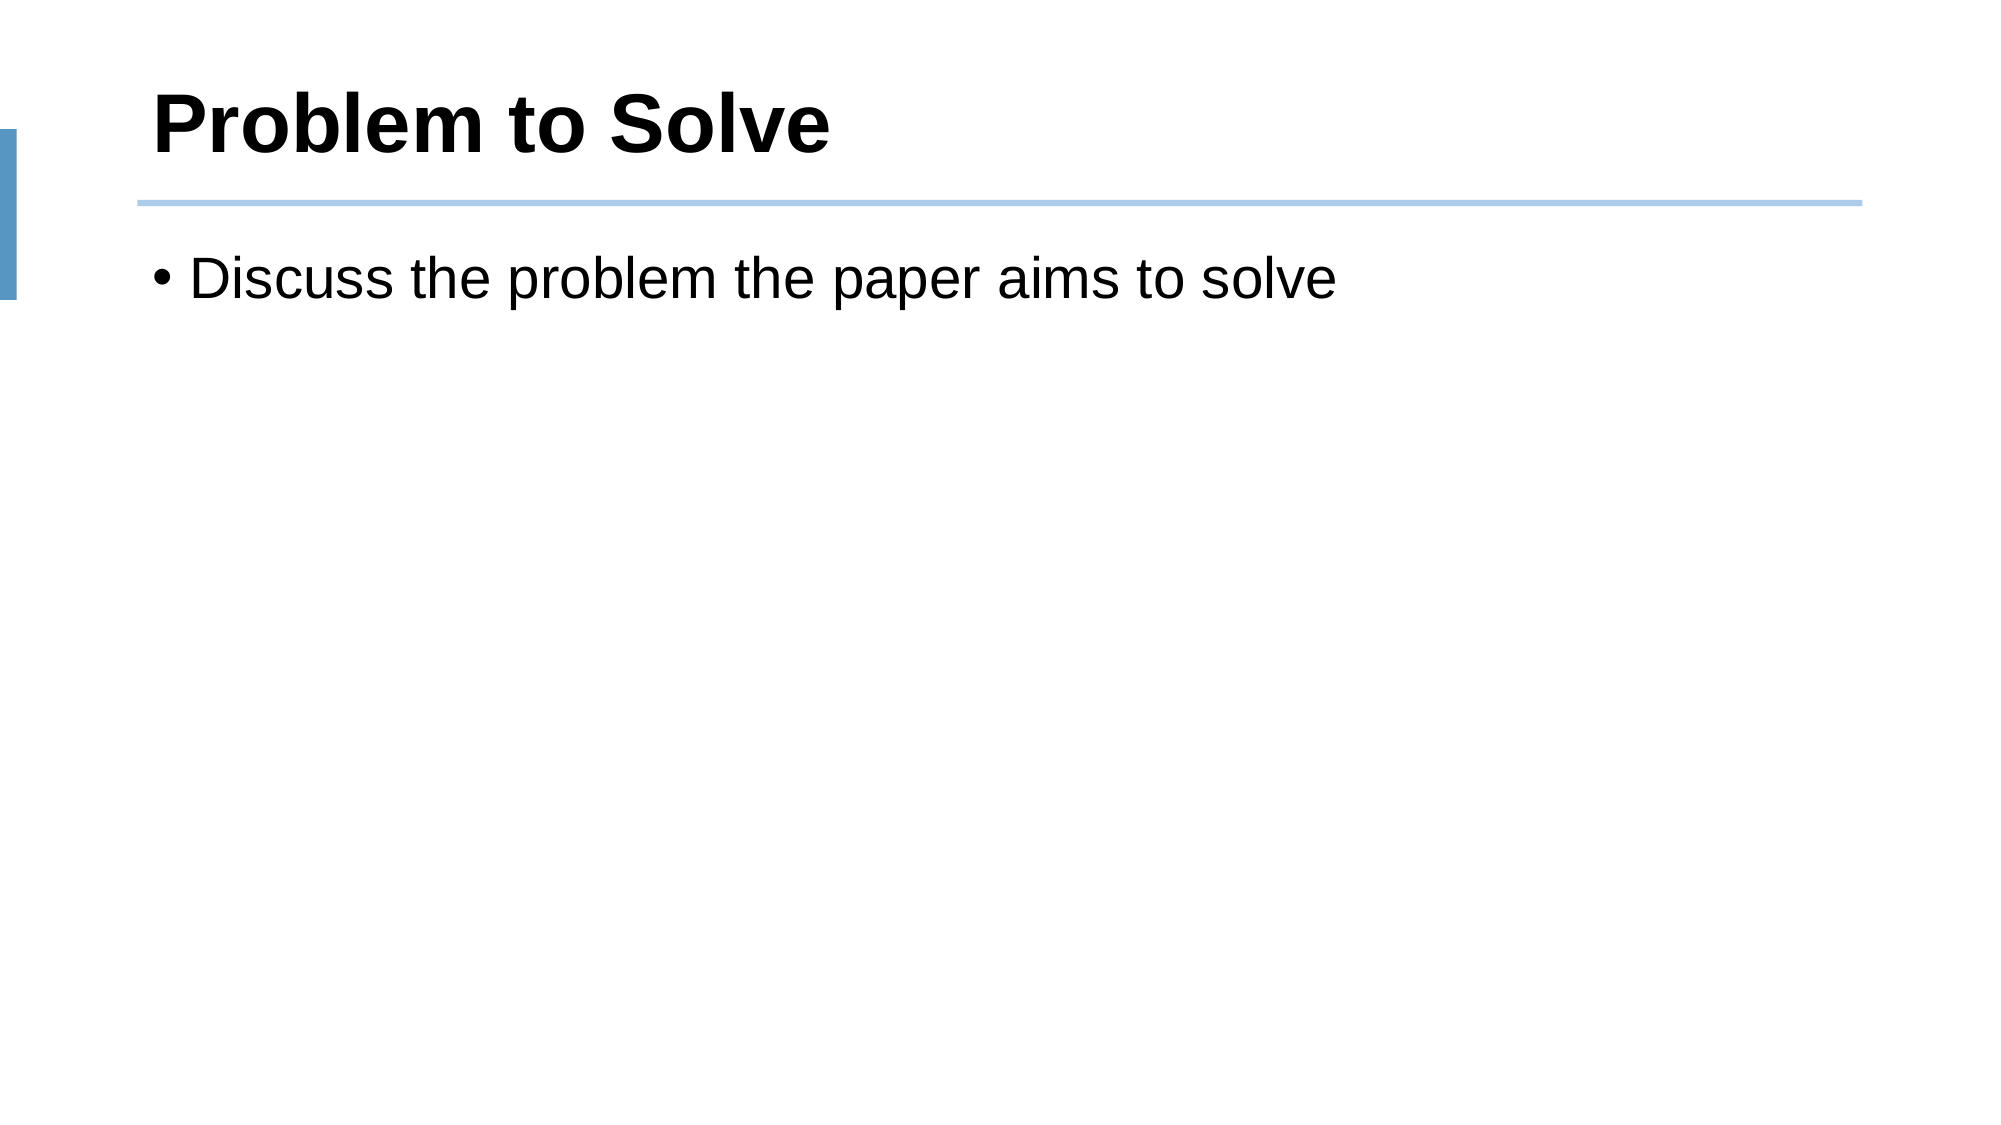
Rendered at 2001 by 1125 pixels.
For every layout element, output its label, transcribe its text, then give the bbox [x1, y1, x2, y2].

title Problem to Solve [137, 42, 1863, 208]
list Discuss the problem the paper aims to solve [137, 240, 1863, 1014]
